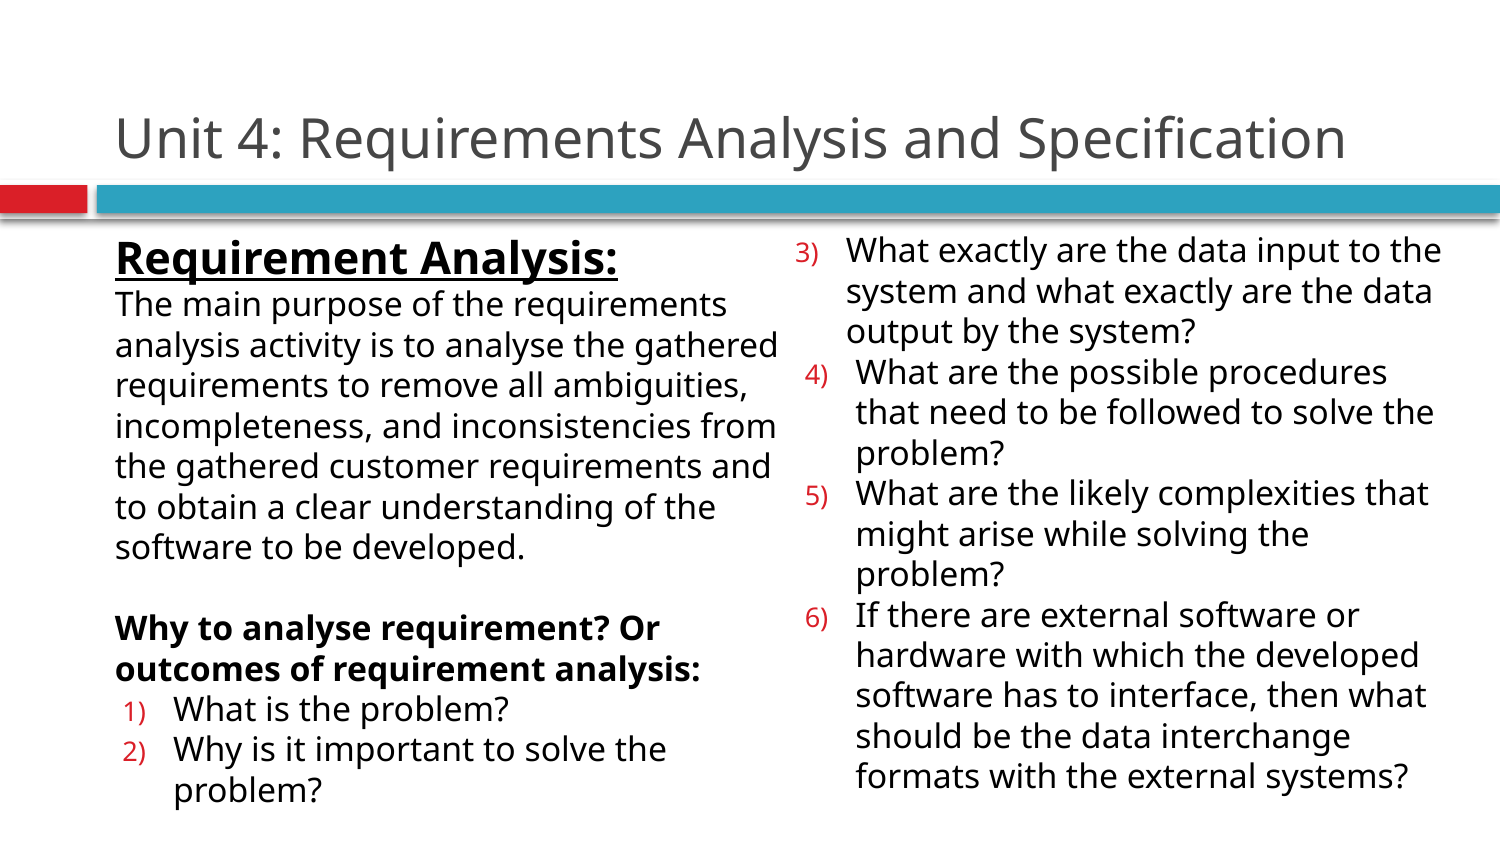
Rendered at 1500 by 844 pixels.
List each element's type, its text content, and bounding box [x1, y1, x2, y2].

list Requirement Analysis: The main purpose of the requirements analysis activity is to analyse the gathered requirements to remove all ambiguities, incompleteness, and inconsistencies from the gathered customer requirements and to obtain a clear understanding of the software to be developed. Why to analyse requirement? Or outcomes of requirement analysis: What is the problem? Why is it important to solve the problem? What exactly are the data input to the system and what exactly are the data output by the system? What are the possible procedures that need to be followed to solve the problem? What are the likely complexities that might arise while solving the problem? If there are external software or hardware with which the developed software has to interface, then what should be the data interchange formats with the external systems? [99, 221, 1475, 822]
title Unit 4: Requirements Analysis and Specification [99, 46, 1438, 177]
